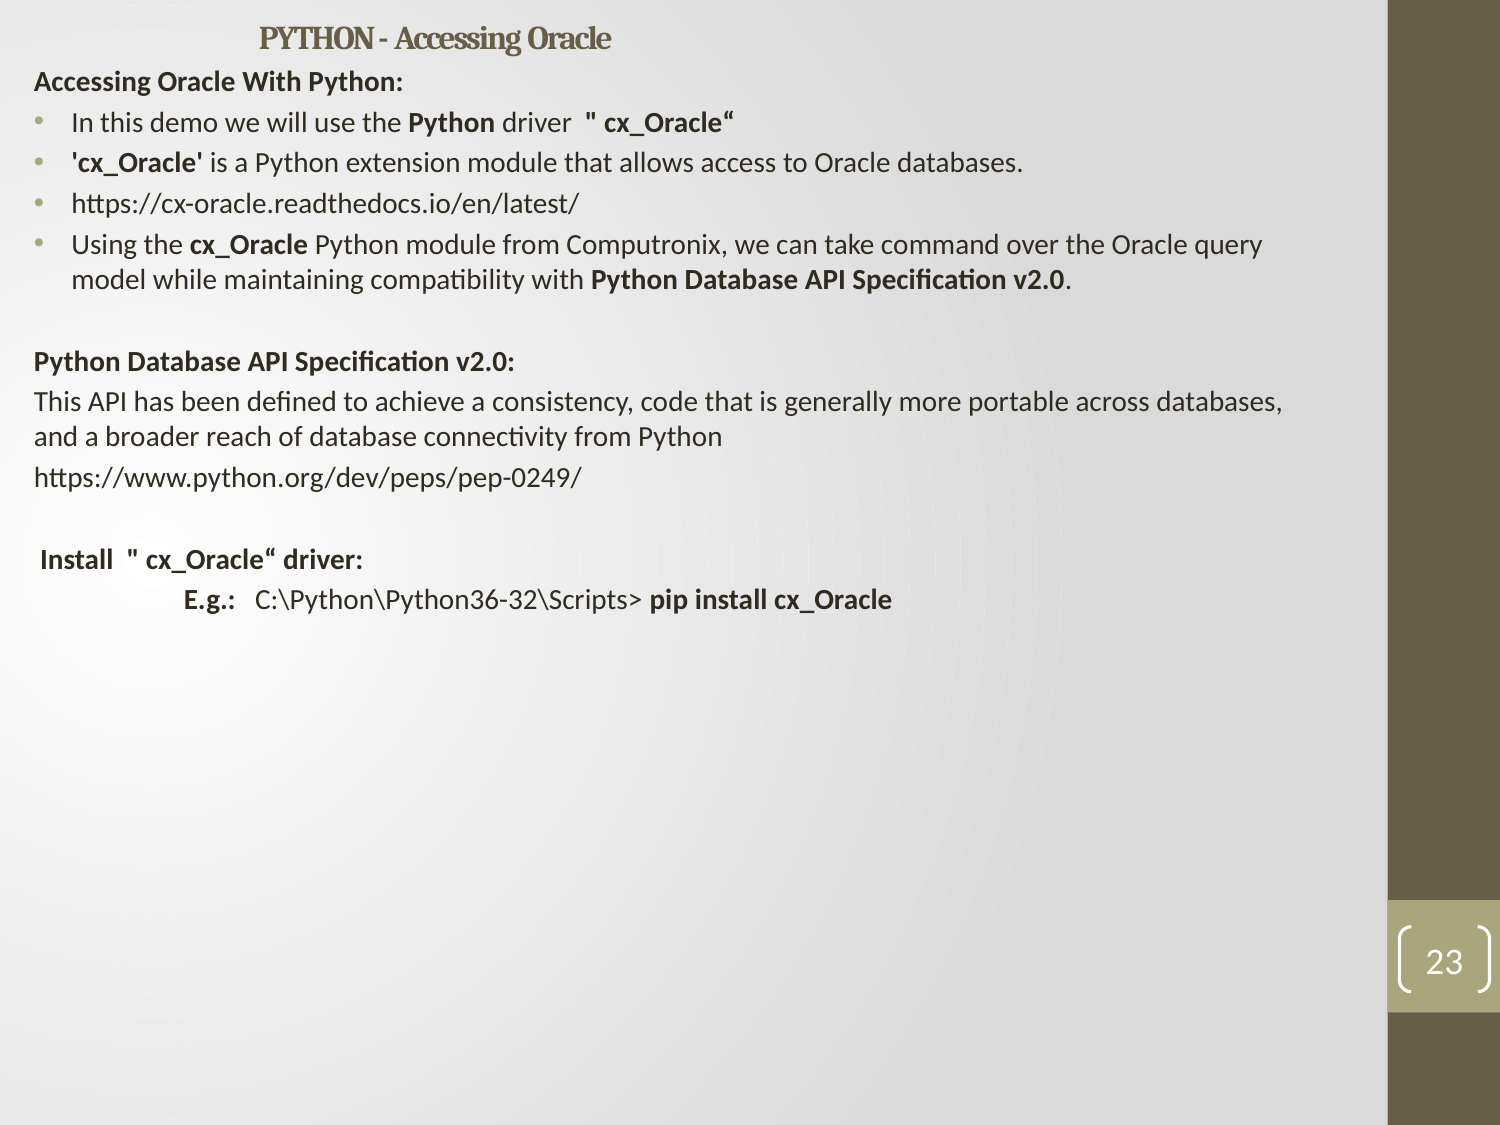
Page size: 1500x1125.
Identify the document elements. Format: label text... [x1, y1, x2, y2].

slide_number 23 [1397, 925, 1492, 994]
title PYTHON - Accessing Oracle [76, 3, 1327, 54]
list Accessing Oracle With Python: In this demo we will use the Python driver " cx_Oracle“ 'cx_Oracle' is a Python extension module that allows access to Oracle databases. https://cx-oracle.readthedocs.io/en/latest/ Using the cx_Oracle Python module from Computronix, we can take command over the Oracle query model while maintaining compatibility with Python Database API Specification v2.0. Python Database API Specification v2.0: This API has been defined to achieve a consistency, code that is generally more portable across databases, and a broader reach of database connectivity from Python https://www.python.org/dev/peps/pep-0249/ Install " cx_Oracle“ driver: E.g.: C:\Python\Python36-32\Scripts> pip install cx_Oracle [0, 54, 1329, 1106]
